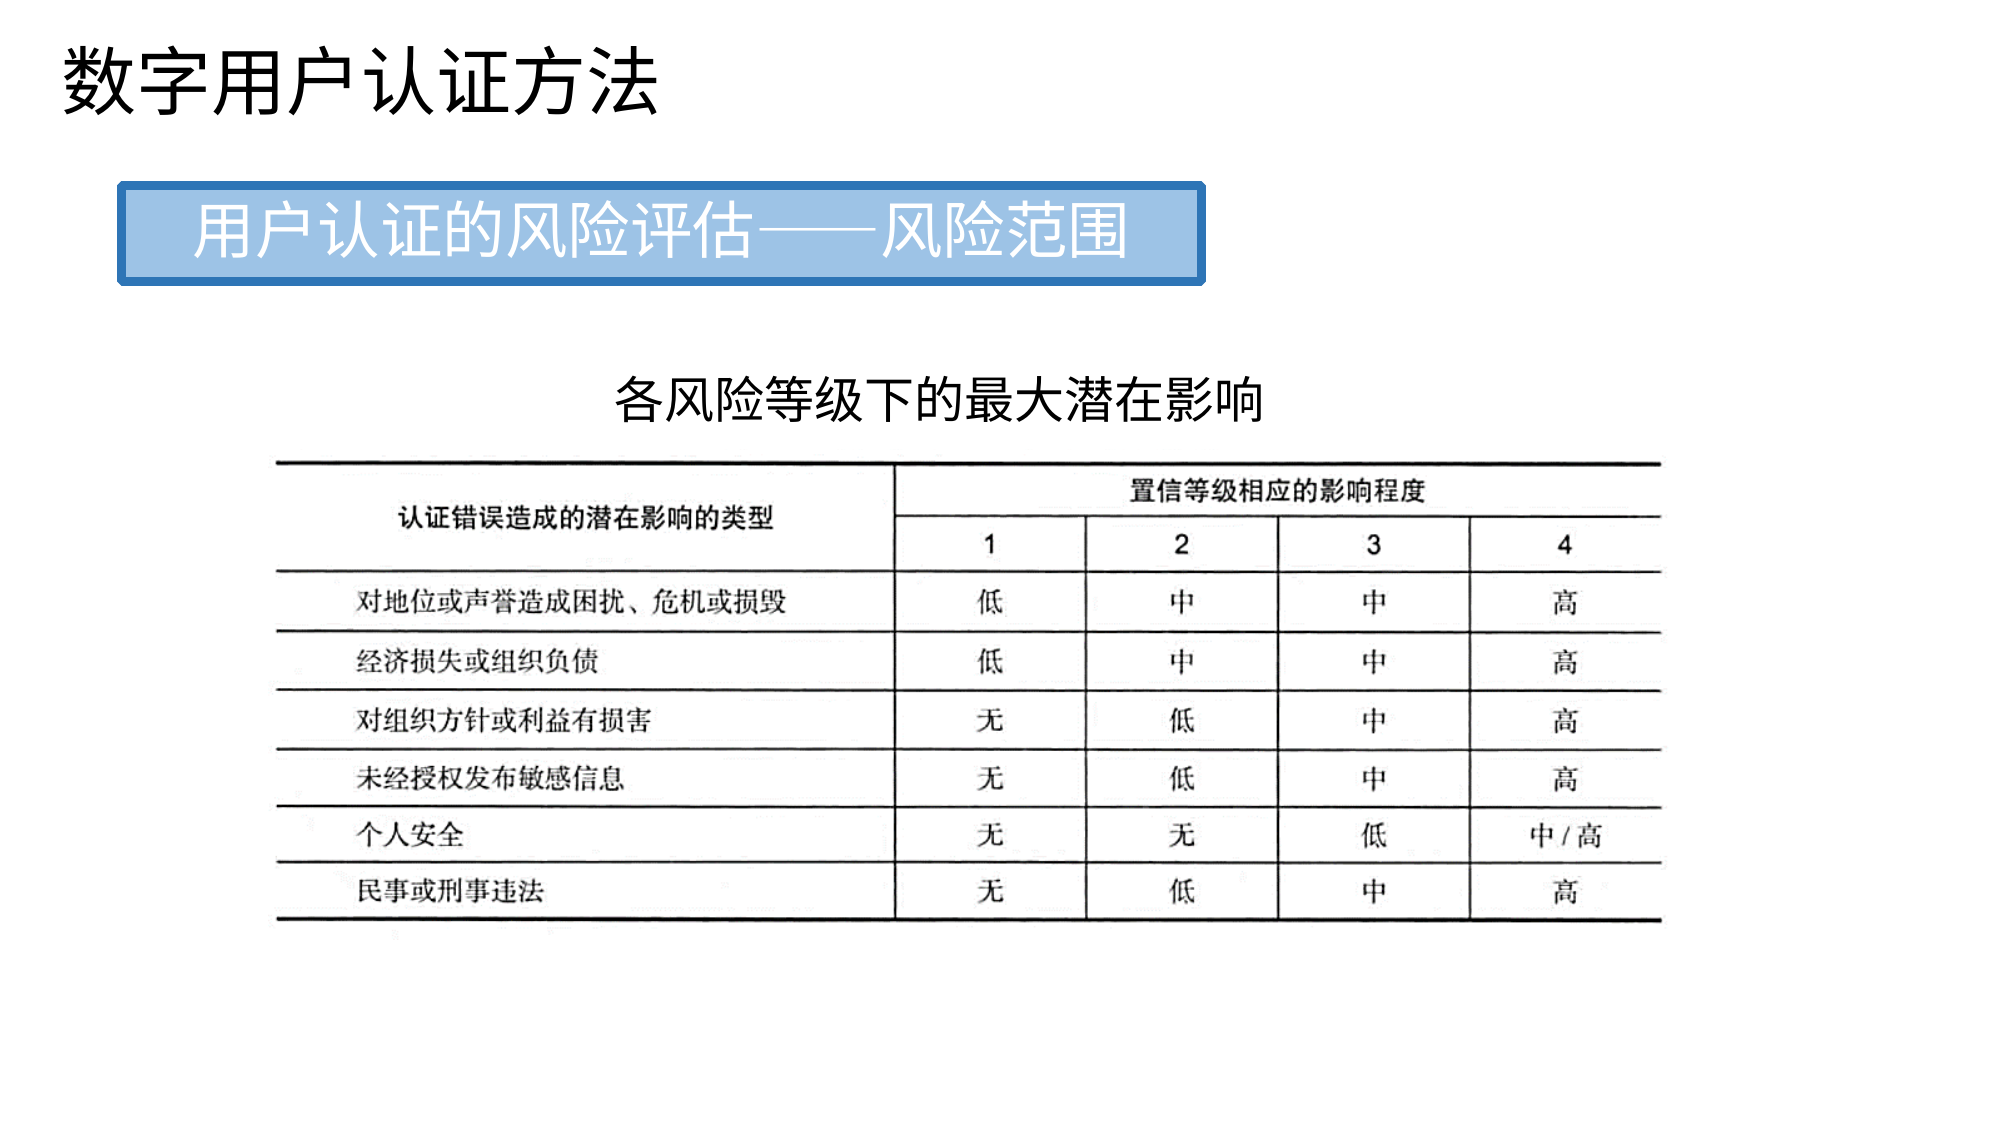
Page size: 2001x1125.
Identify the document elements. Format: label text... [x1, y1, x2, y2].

text_box 各风险等级下的最大潜在影响 [600, 360, 1496, 436]
text_box 数字用户认证方法 [44, 0, 932, 160]
text_box 用户认证的风险评估——风险范围 [121, 185, 1202, 282]
picture [242, 449, 1676, 940]
